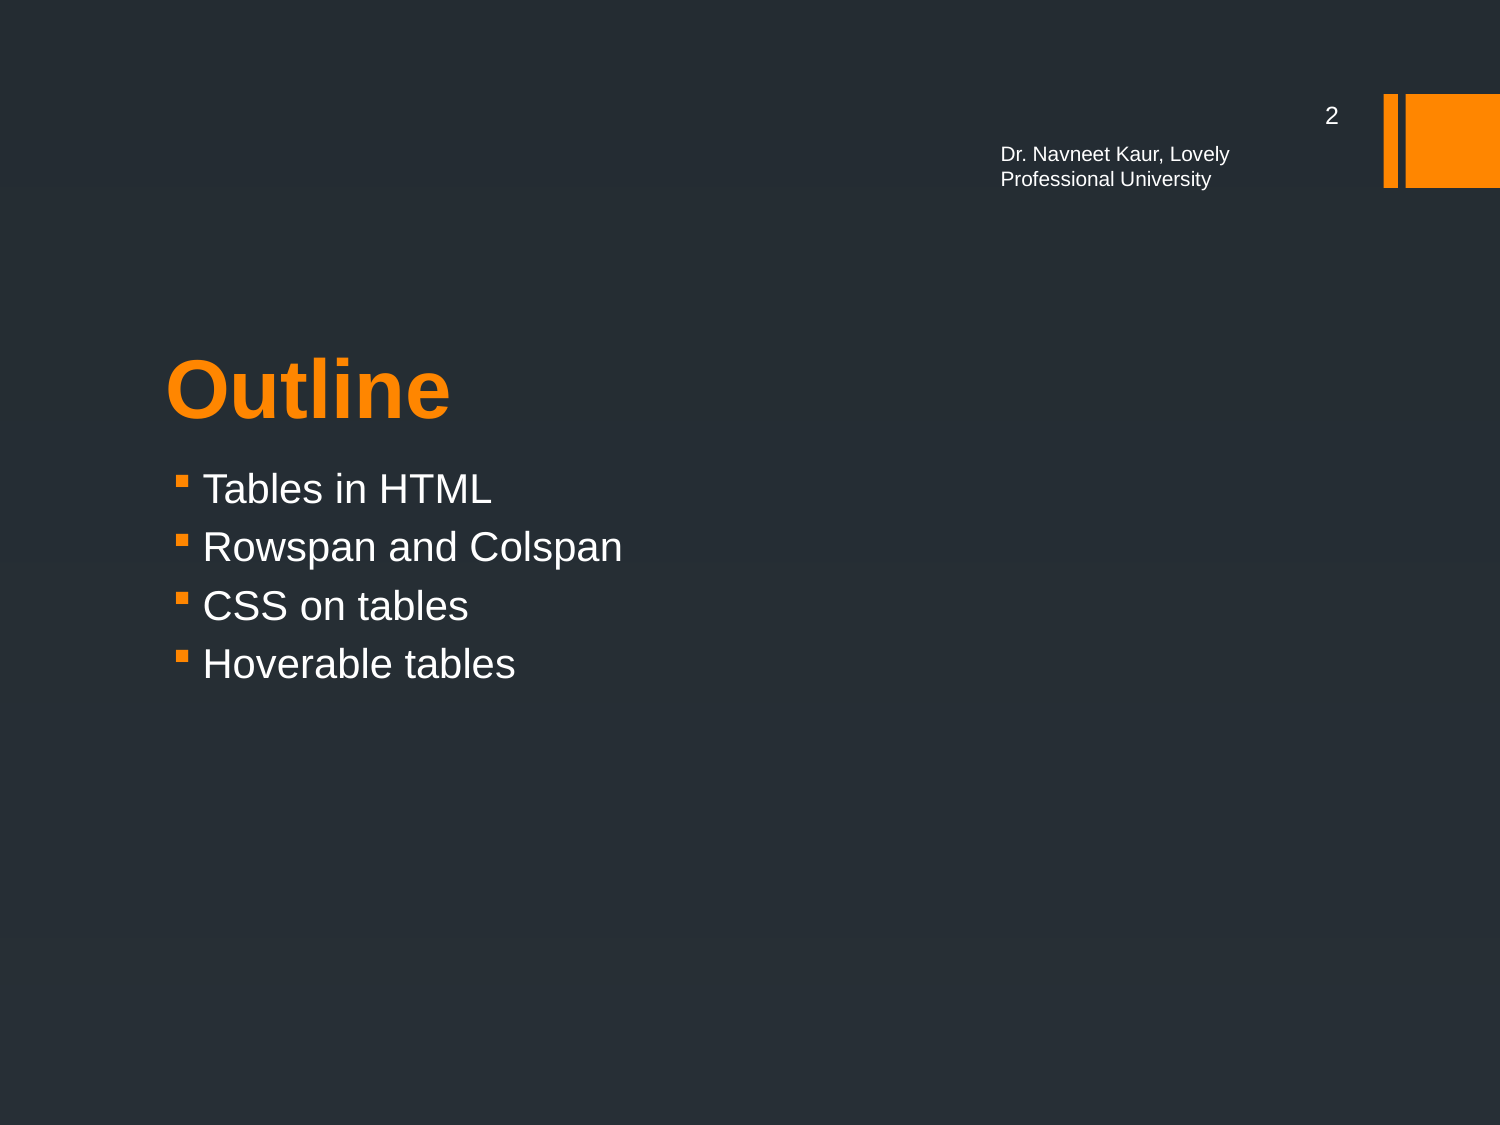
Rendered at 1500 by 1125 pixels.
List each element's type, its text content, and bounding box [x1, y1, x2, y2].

list Tables in HTML Rowspan and Colspan CSS on tables Hoverable tables [150, 454, 1350, 1035]
title Outline [150, 253, 1350, 443]
slide_number 2 [1199, 90, 1355, 140]
footer Dr. Navneet Kaur, Lovely Professional University [985, 140, 1355, 190]
